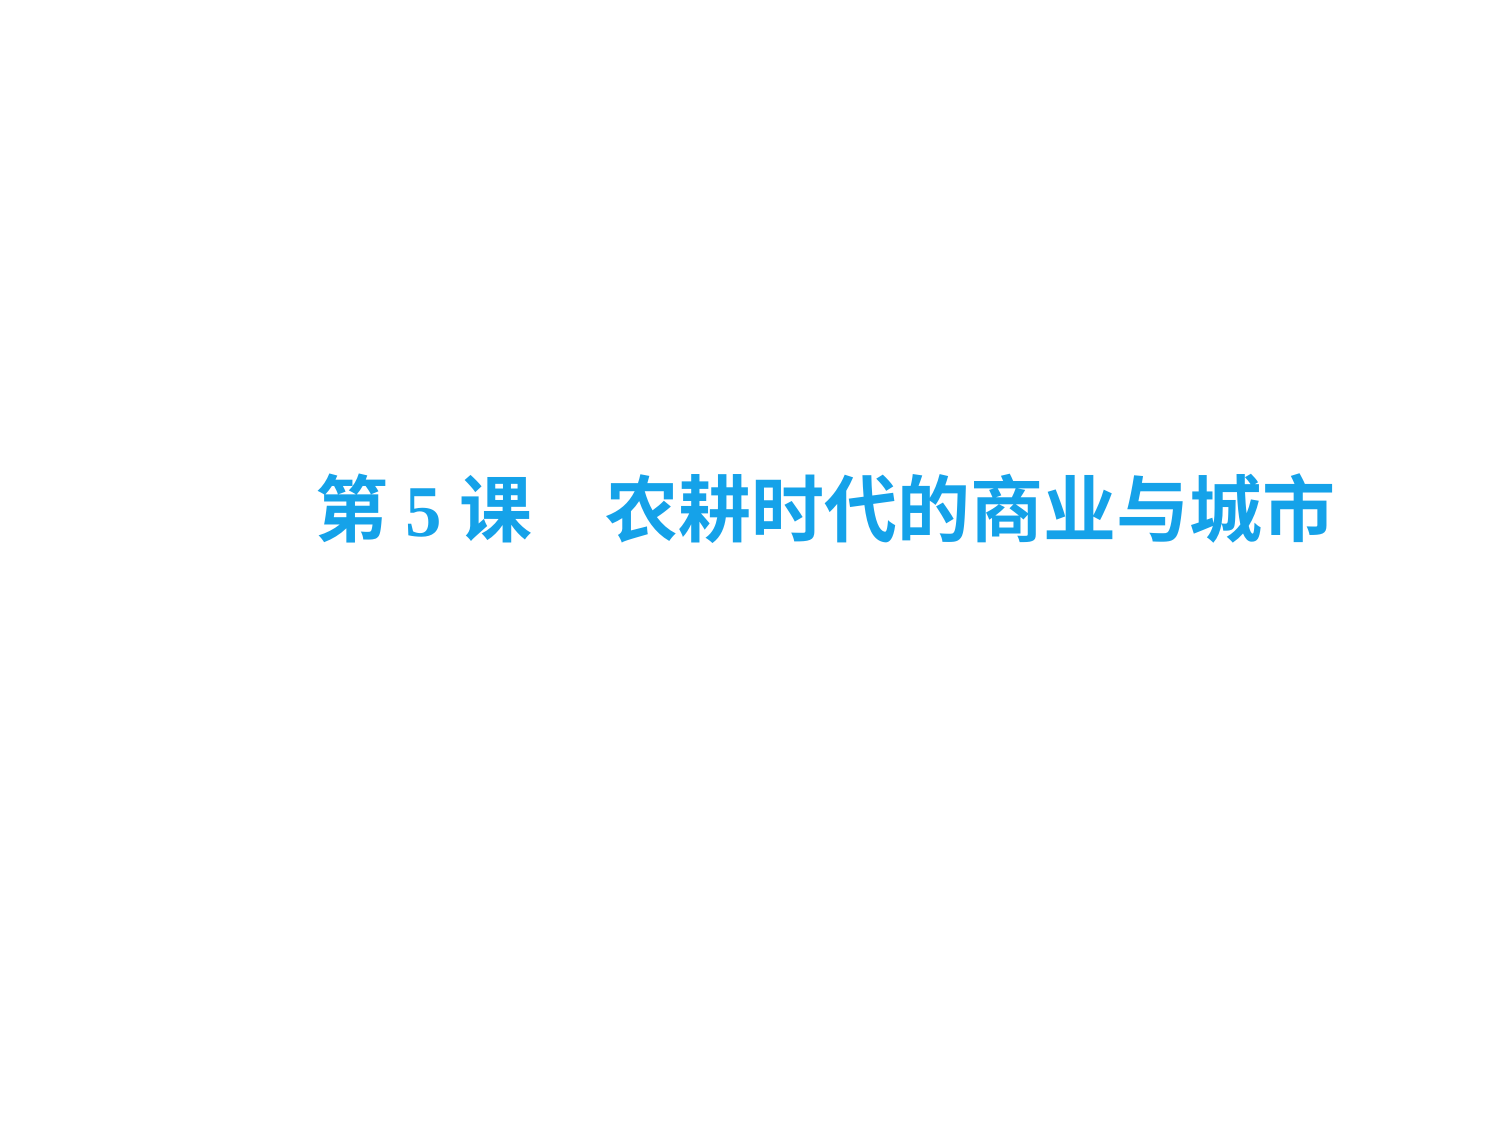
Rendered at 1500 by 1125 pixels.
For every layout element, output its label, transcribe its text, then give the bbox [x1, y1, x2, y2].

text_box 第5课 农耕时代的商业与城市 [192, 456, 1459, 559]
